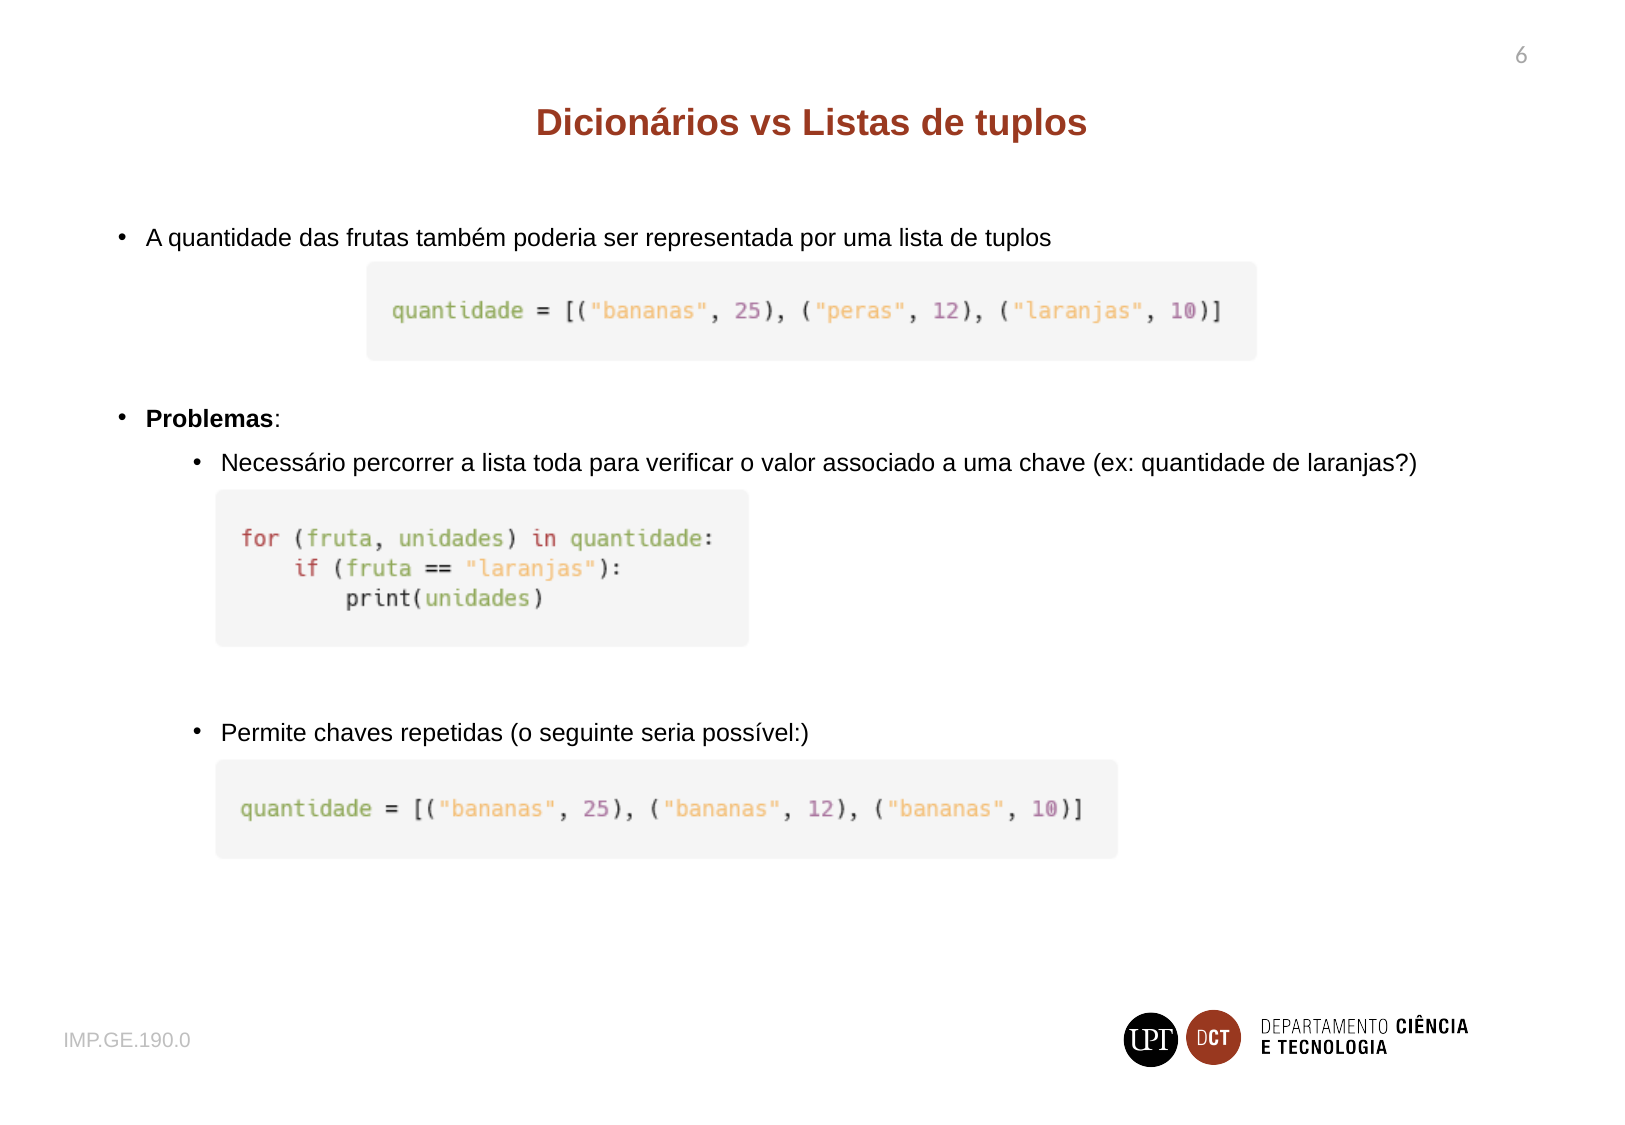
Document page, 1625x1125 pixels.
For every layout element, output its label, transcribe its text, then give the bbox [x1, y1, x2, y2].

picture [359, 254, 1265, 369]
text_box Dicionários vs Listas de tuplos [0, 90, 1625, 151]
text_box IMP.GE.190.0 [48, 1019, 206, 1060]
slide_number 6 [1164, 31, 1543, 91]
picture [207, 482, 757, 655]
text_box A quantidade das frutas também poderia ser representada por uma lista de tuplos [103, 199, 1562, 260]
picture [1114, 1001, 1477, 1081]
picture [207, 752, 1126, 868]
text_box Problemas: Necessário percorrer a lista toda para verificar o valor associado a uma chave (ex: quantidade de laranjas?) Permite chaves repetidas (o seguinte seria possível:) [103, 379, 1562, 754]
